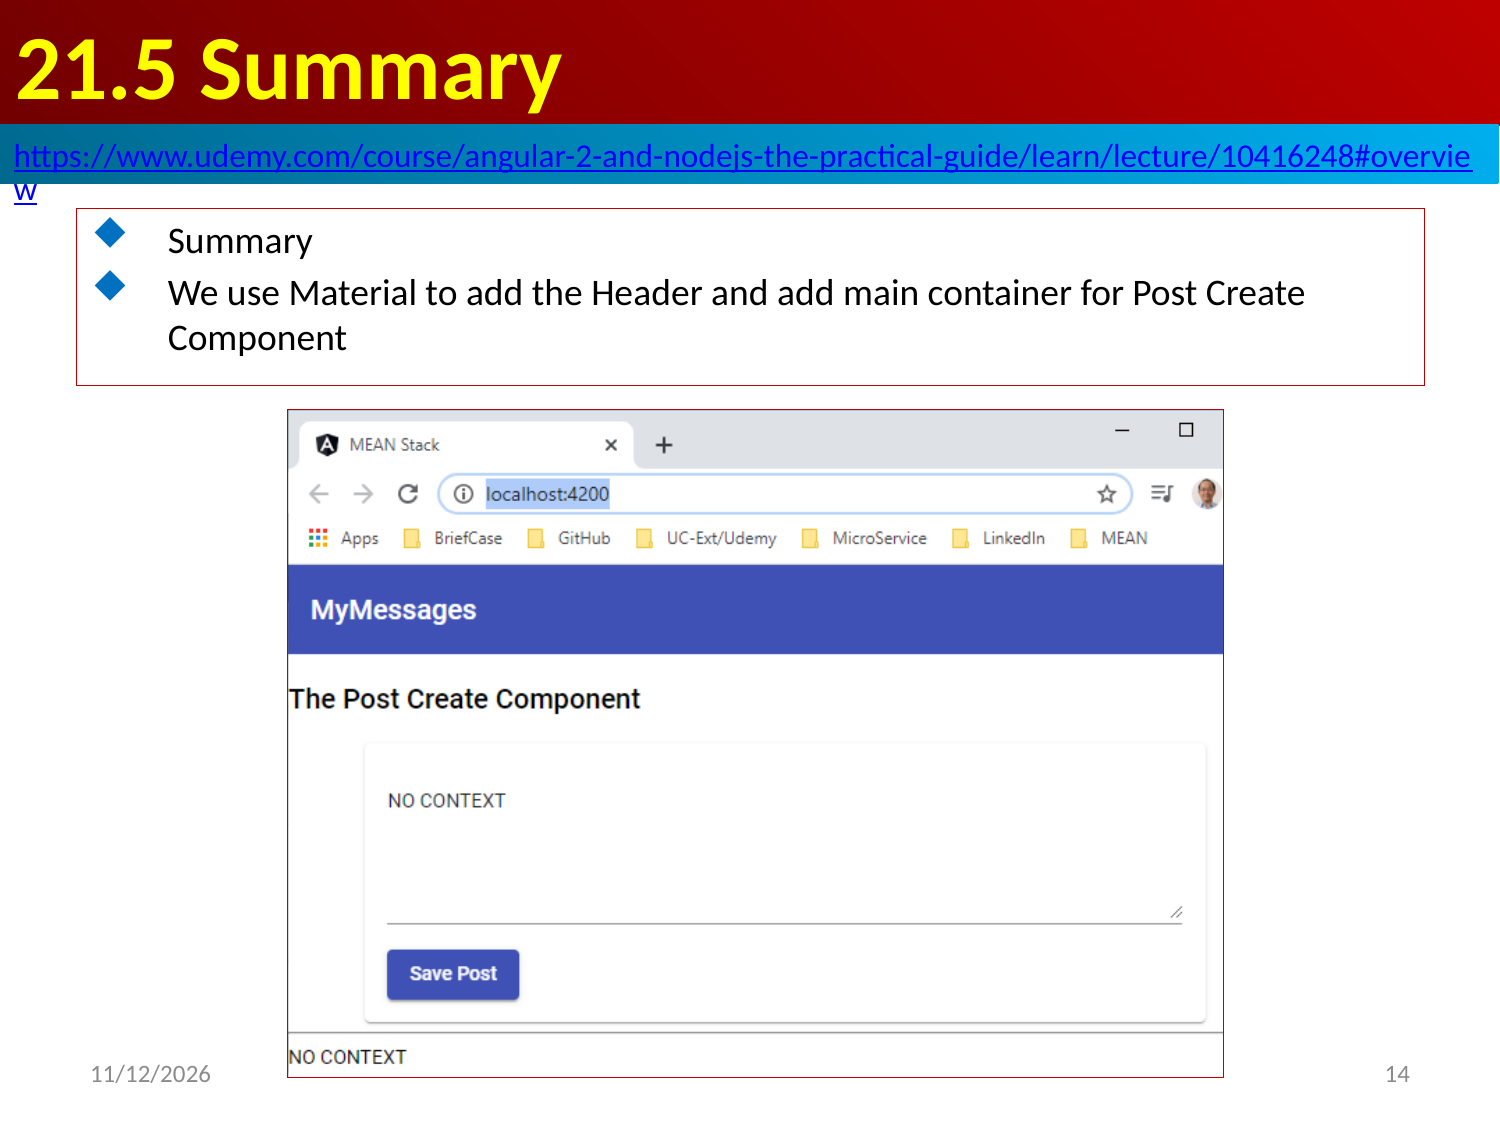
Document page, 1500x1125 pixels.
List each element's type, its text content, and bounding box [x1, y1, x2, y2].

text_box https://www.udemy.com/course/angular-2-and-nodejs-the-practical-guide/learn/lecture/10416248#overview [0, 124, 1499, 184]
title 21.5 Summary [0, 0, 1500, 126]
subtitle Summary We use Material to add the Header and add main container for Post Create Component [76, 208, 1425, 386]
slide_number 14 [1074, 1042, 1425, 1103]
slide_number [75, 1042, 425, 1103]
picture [287, 409, 1225, 1078]
